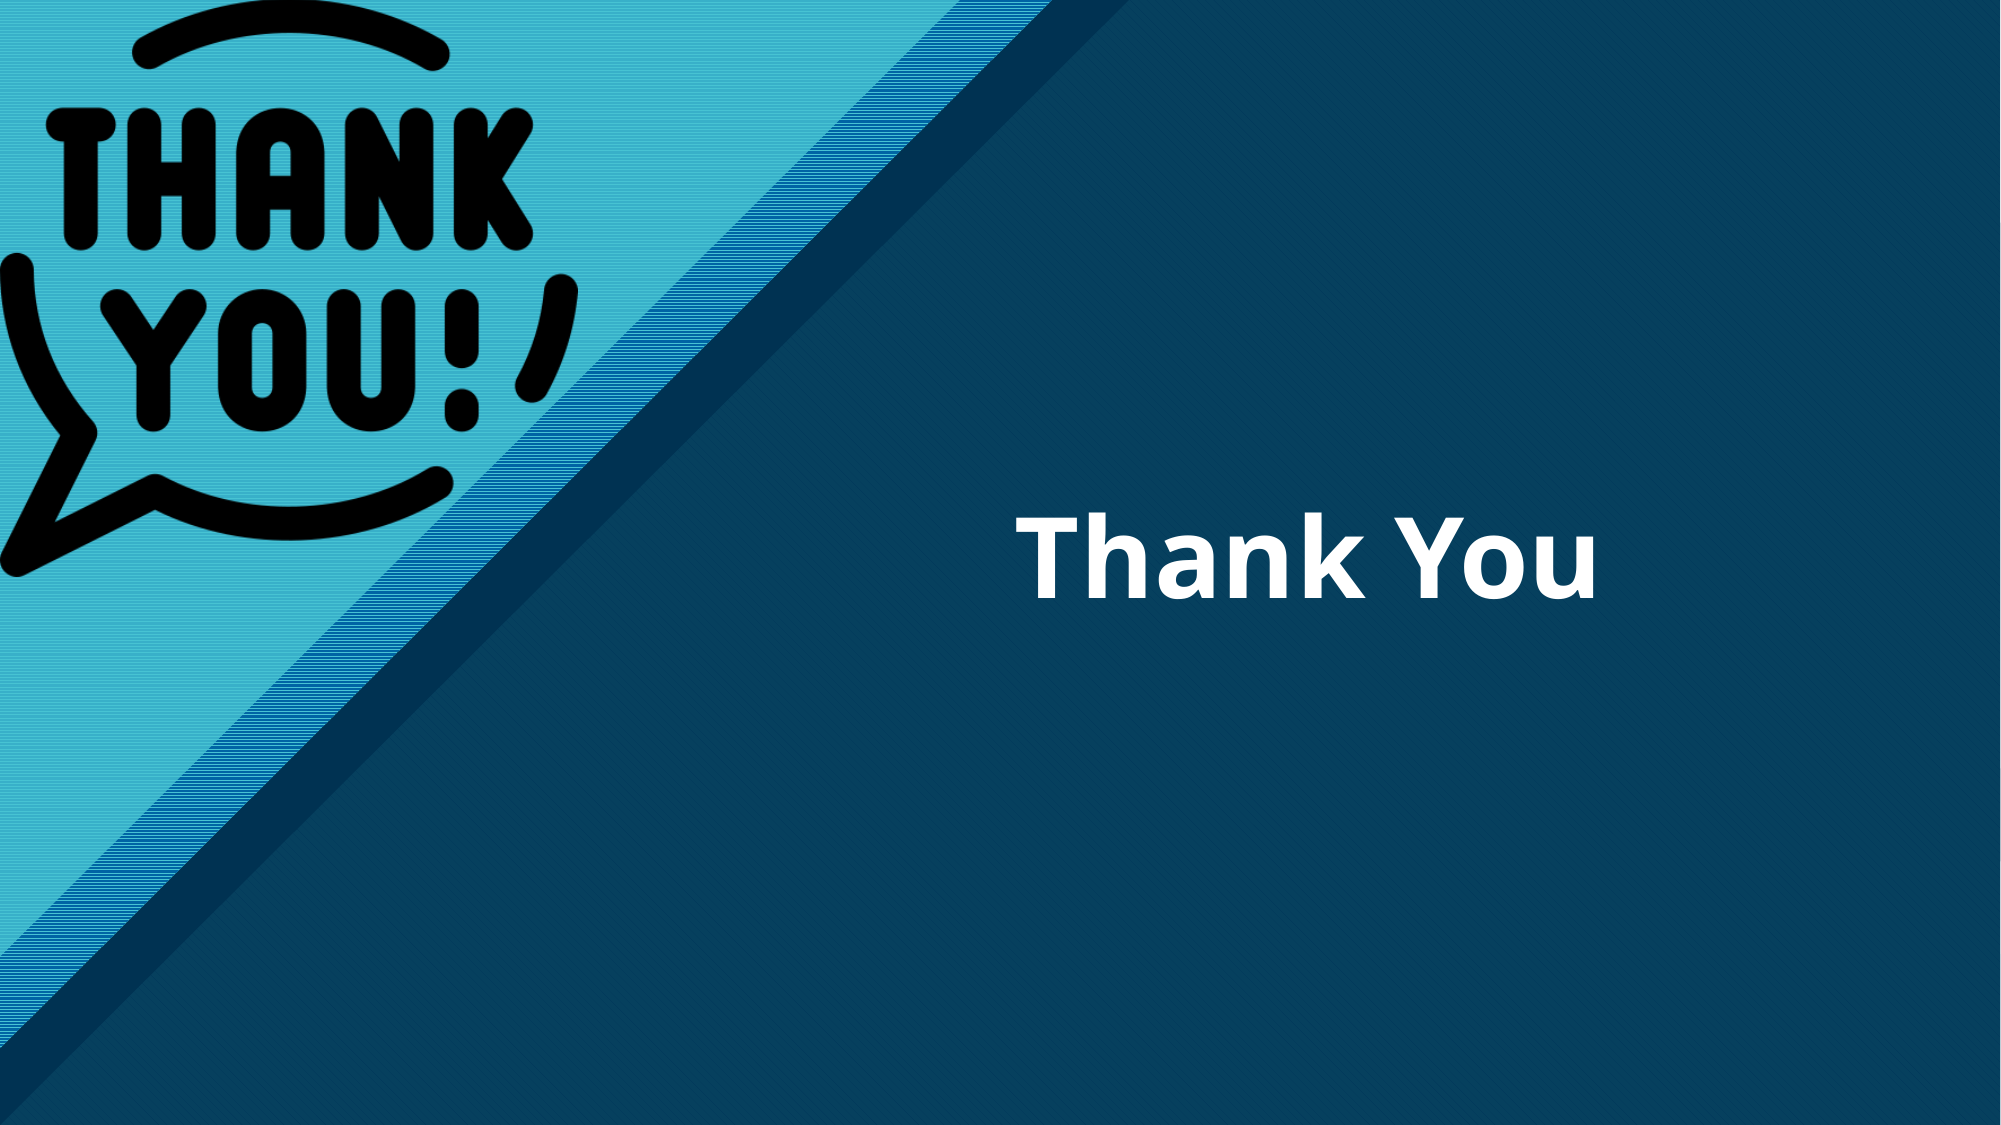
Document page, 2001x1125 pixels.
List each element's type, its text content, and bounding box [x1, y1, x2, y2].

picture [0, 0, 578, 578]
title Thank You [999, 460, 1812, 665]
